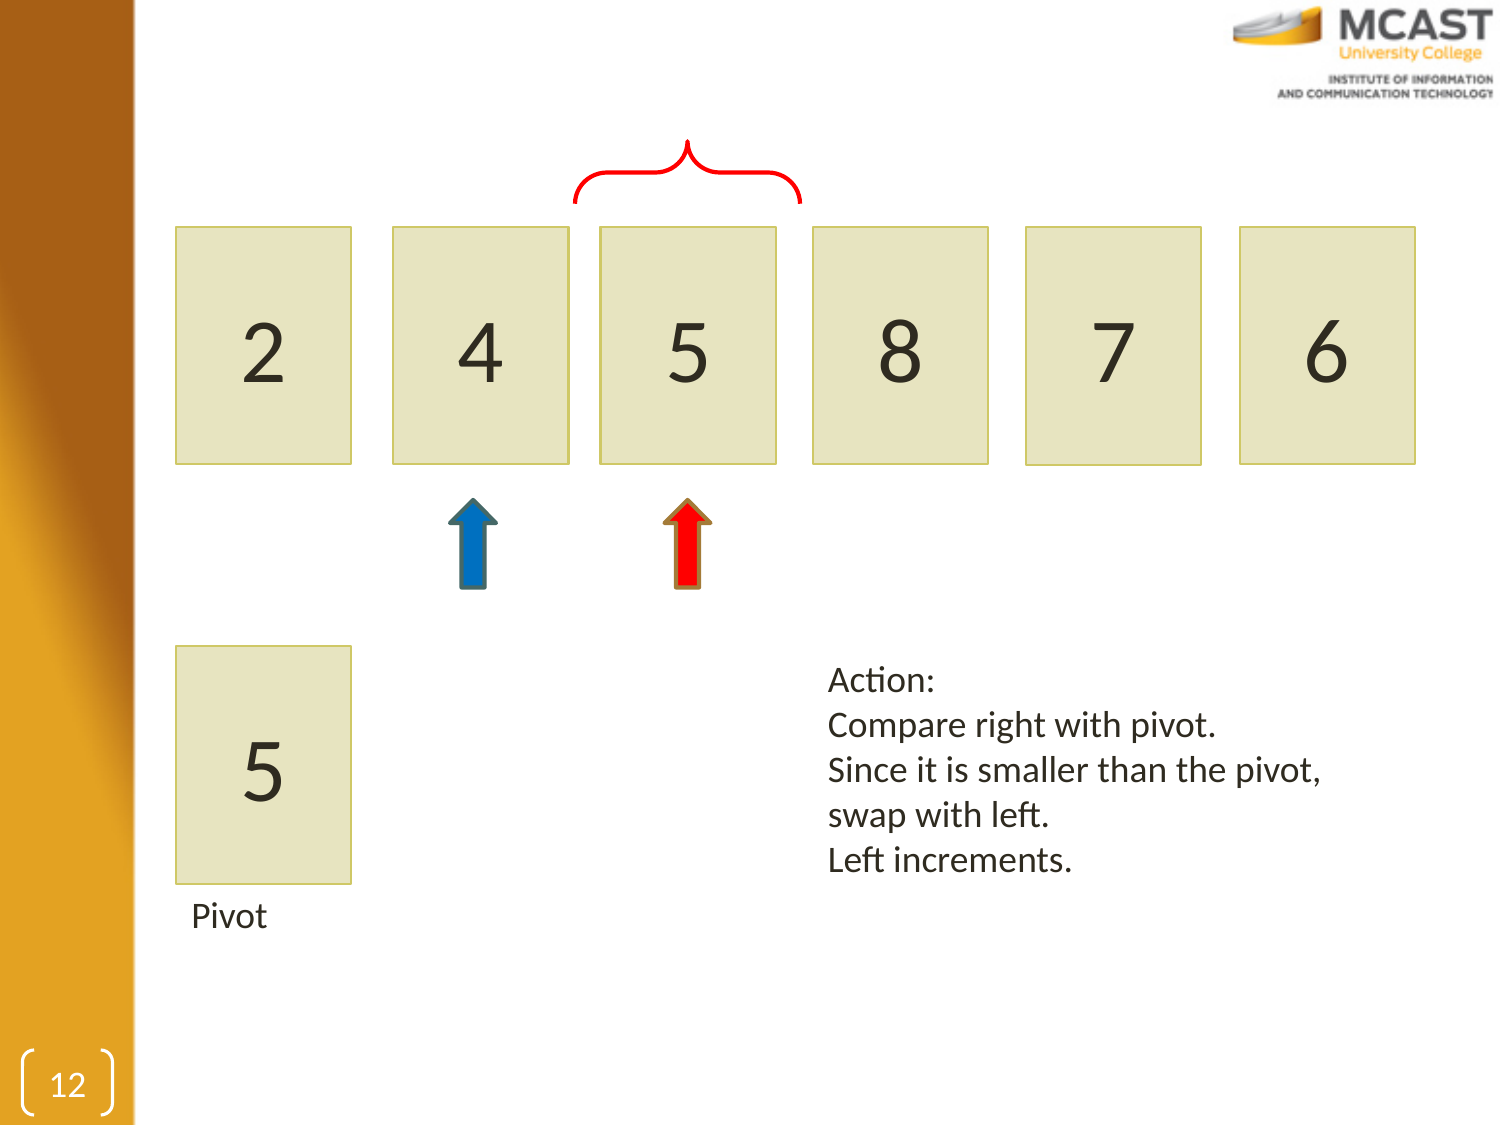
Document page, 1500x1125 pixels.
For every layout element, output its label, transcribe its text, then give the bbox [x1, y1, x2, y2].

text_box 7 [1025, 226, 1202, 466]
picture [0, 0, 1500, 1125]
text_box 4 [392, 226, 569, 465]
text_box Pivot [176, 883, 283, 944]
slide_number 12 [20, 1048, 115, 1117]
text_box Action: Compare right with pivot. Since it is smaller than the pivot, swap with left. Left increments. [813, 647, 1337, 888]
text_box 2 [175, 226, 352, 465]
text_box 5 [600, 226, 777, 465]
text_box [572, 139, 803, 204]
text_box 6 [1239, 226, 1416, 465]
text_box [662, 497, 713, 590]
text_box 8 [812, 226, 989, 465]
text_box [448, 497, 498, 590]
text_box 5 [175, 645, 352, 885]
